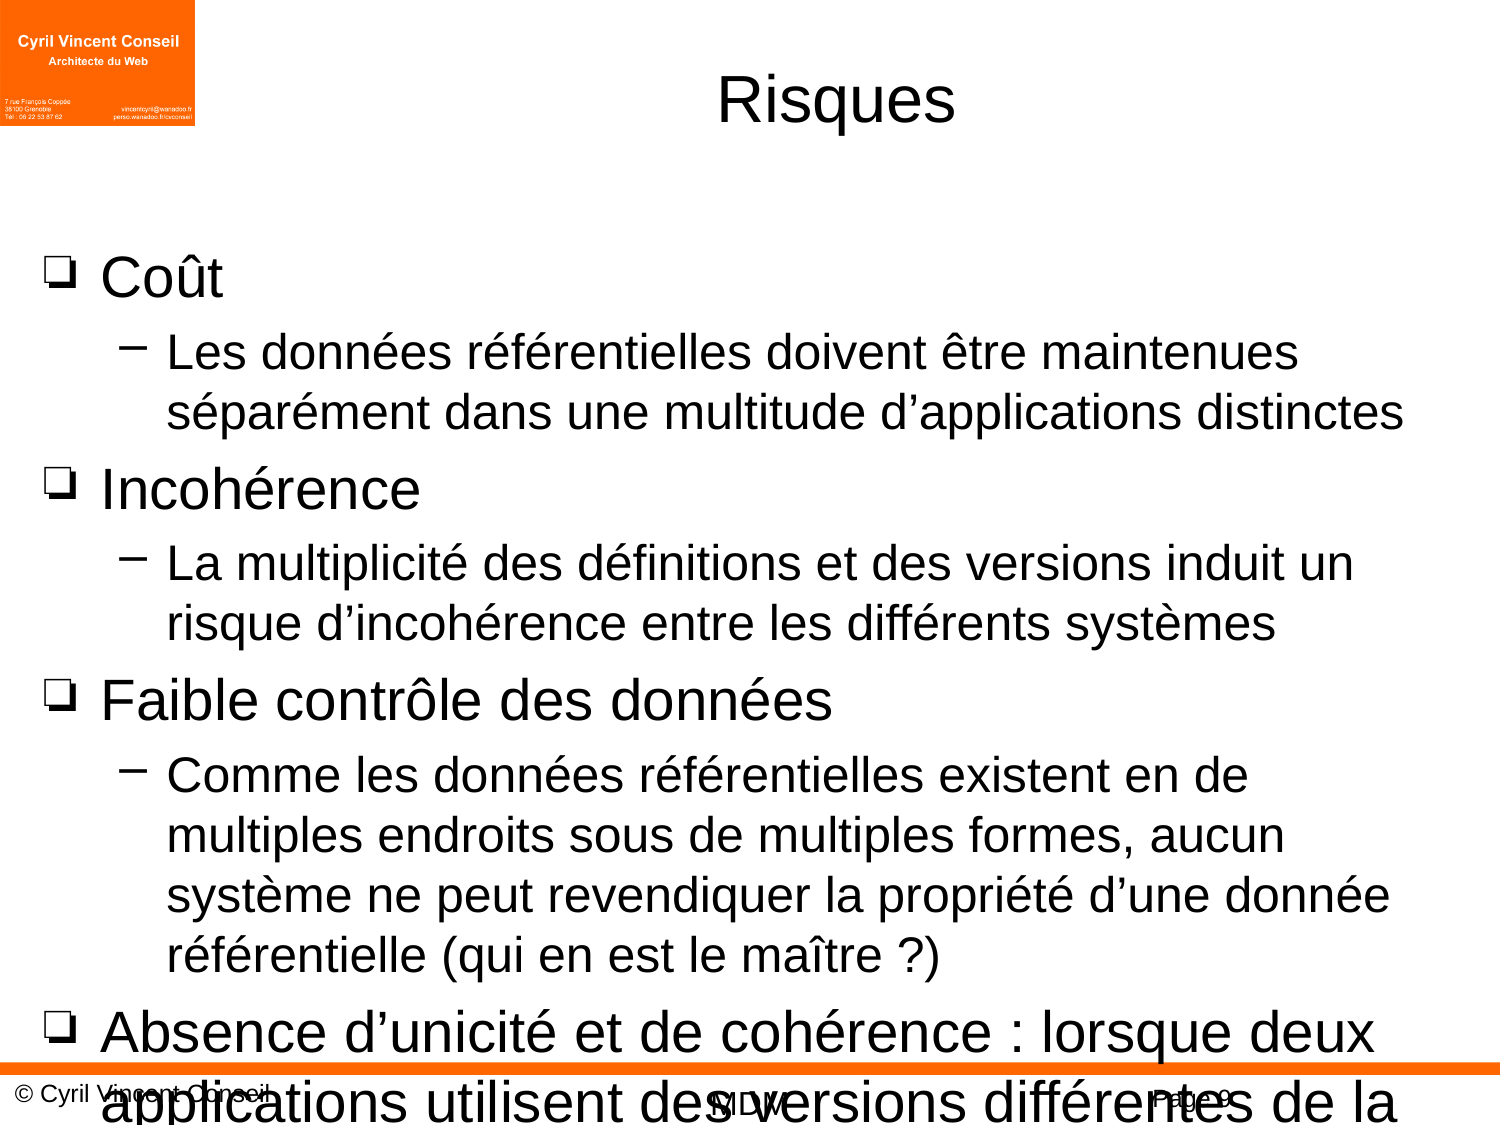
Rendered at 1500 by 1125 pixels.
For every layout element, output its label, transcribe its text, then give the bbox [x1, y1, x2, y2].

list Coût Les données référentielles doivent être maintenues séparément dans une multitude d’applications distinctes Incohérence La multiplicité des définitions et des versions induit un risque d’incohérence entre les différents systèmes Faible contrôle des données Comme les données référentielles existent en de multiples endroits sous de multiples formes, aucun système ne peut revendiquer la propriété d’une donnée référentielle (qui en est le maître ?) Absence d’unicité et de cohérence : lorsque deux applications utilisent des versions différentes de la même donnée référentielle, il est impossible de déterminer quelle version est la bonne; il est souvent fait référence à ce principe dans la littérature sous le terme « single version of the truth » [29, 231, 1468, 1059]
title Risques [194, 2, 1480, 190]
picture [0, 0, 195, 126]
